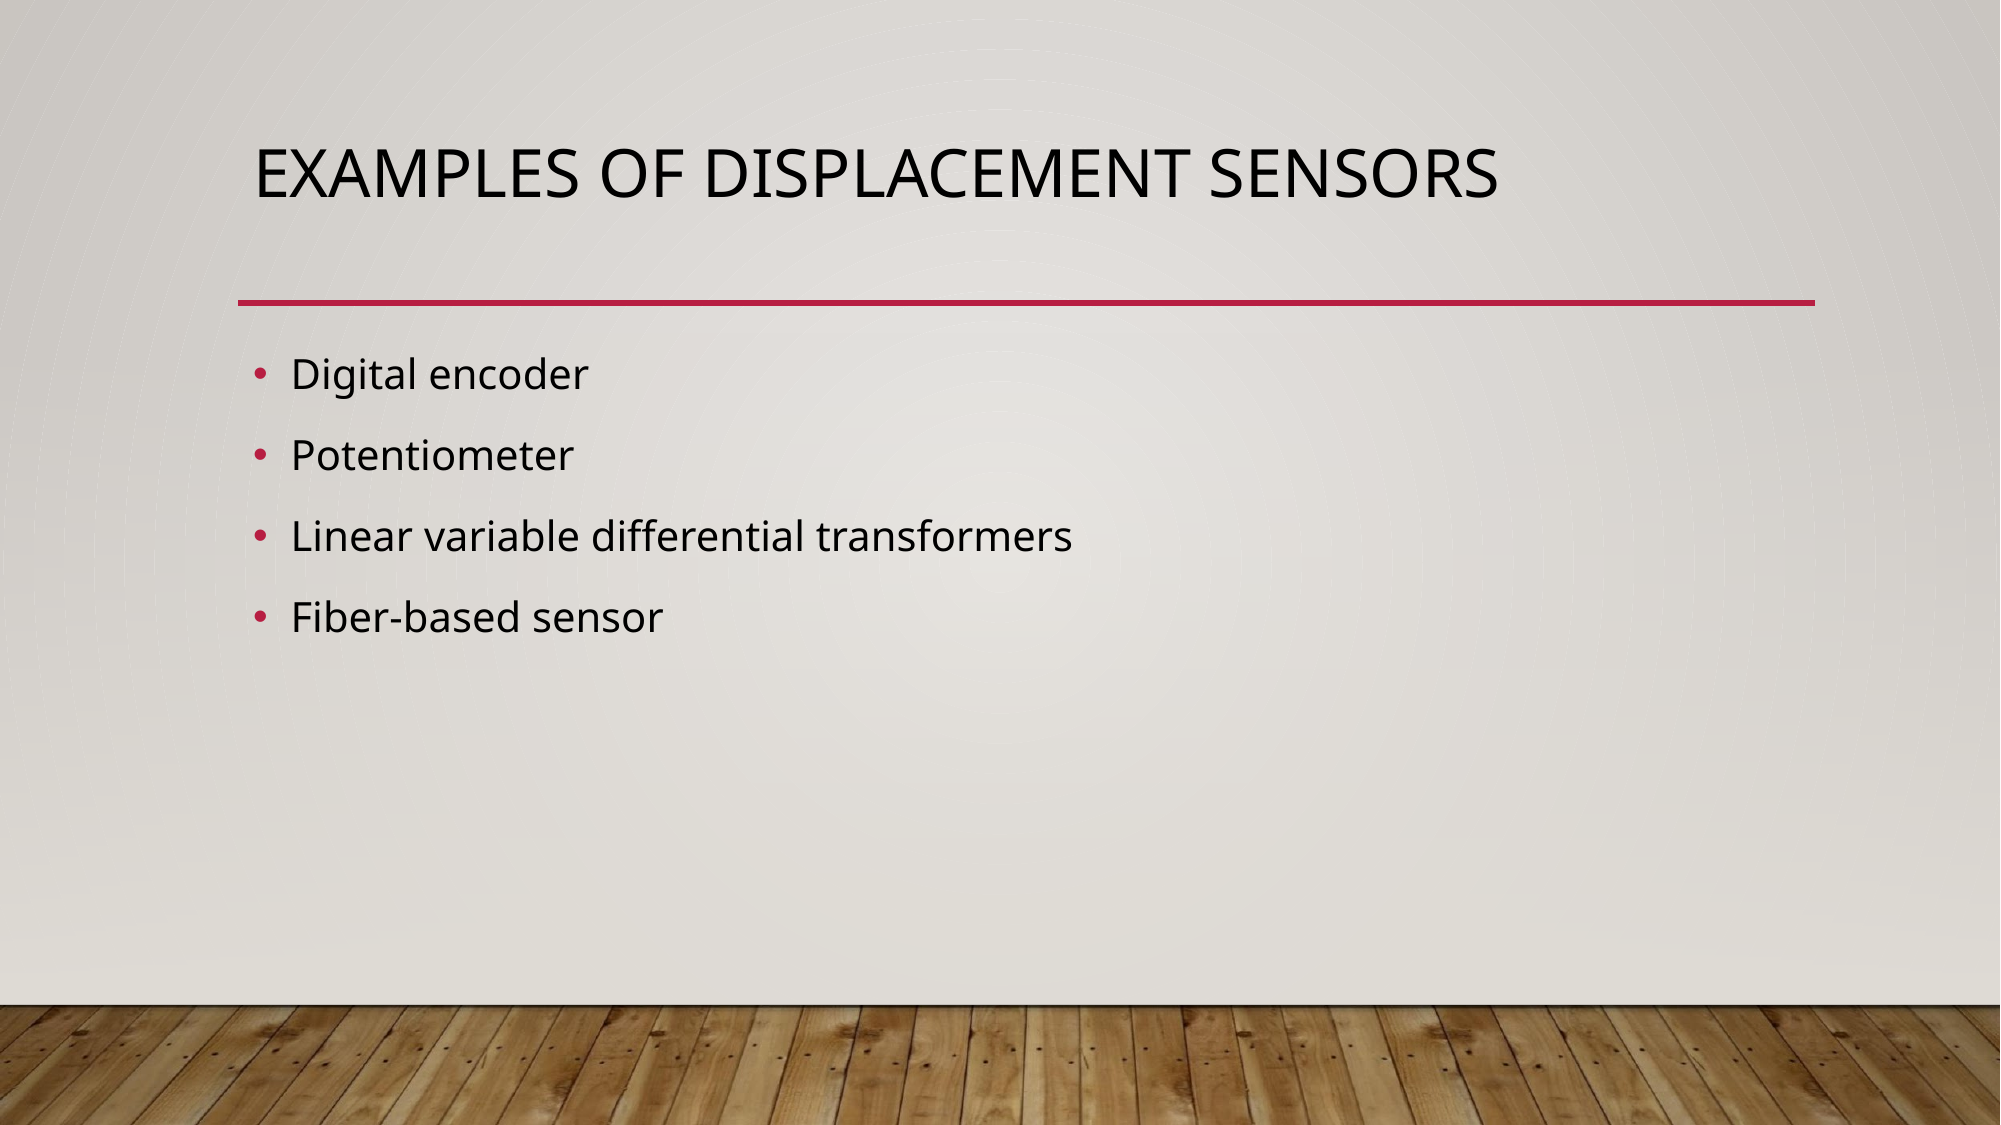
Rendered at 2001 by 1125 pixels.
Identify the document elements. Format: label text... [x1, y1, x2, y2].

list Digital encoder Potentiometer Linear variable differential transformers Fiber-based sensor [238, 330, 1814, 897]
title EXAMPLES OF DISPLACEMENT SENSORS [238, 131, 1814, 305]
picture [0, 1005, 2000, 1125]
